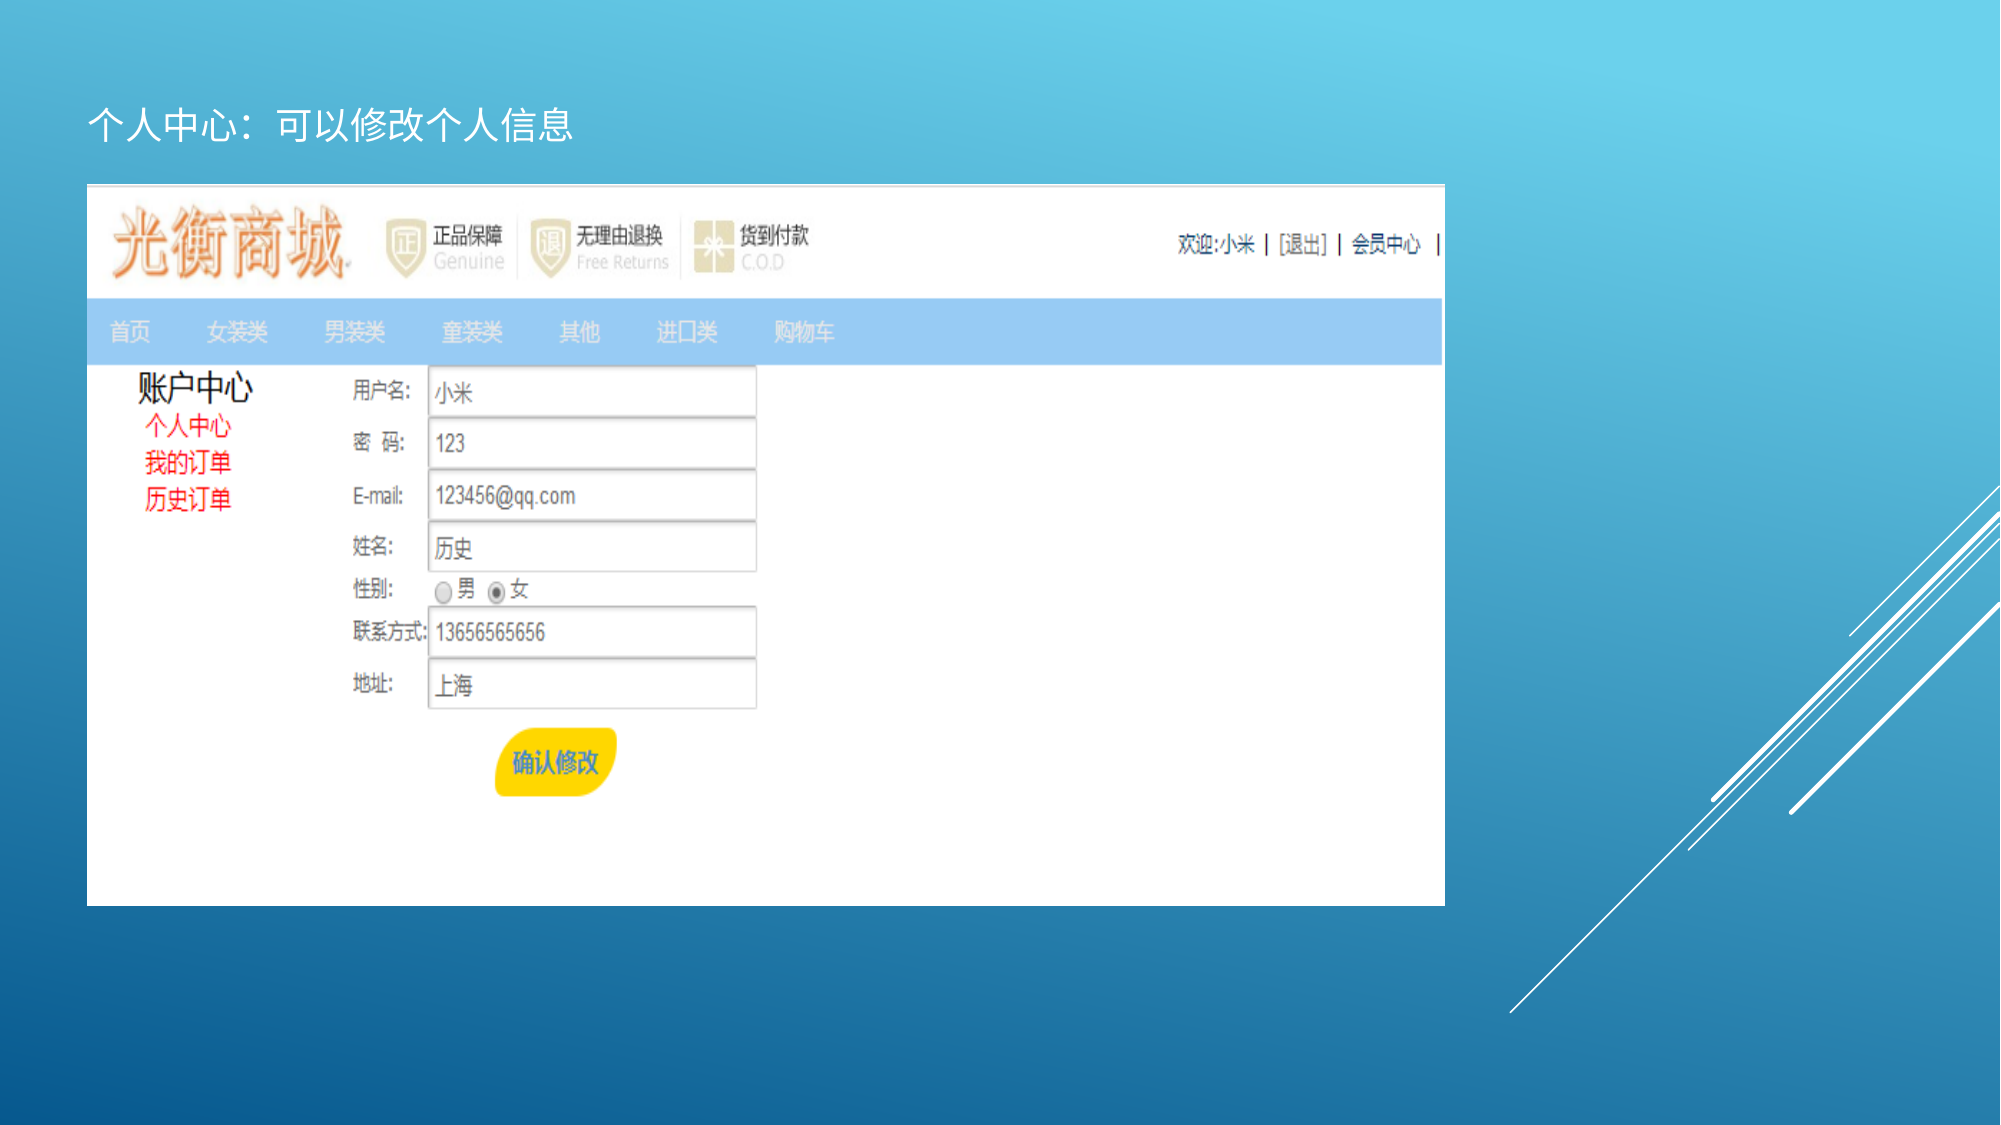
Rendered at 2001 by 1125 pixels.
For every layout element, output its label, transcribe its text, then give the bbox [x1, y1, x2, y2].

picture [86, 184, 1445, 906]
text_box 个人中心：可以修改个人信息 [72, 94, 1183, 155]
